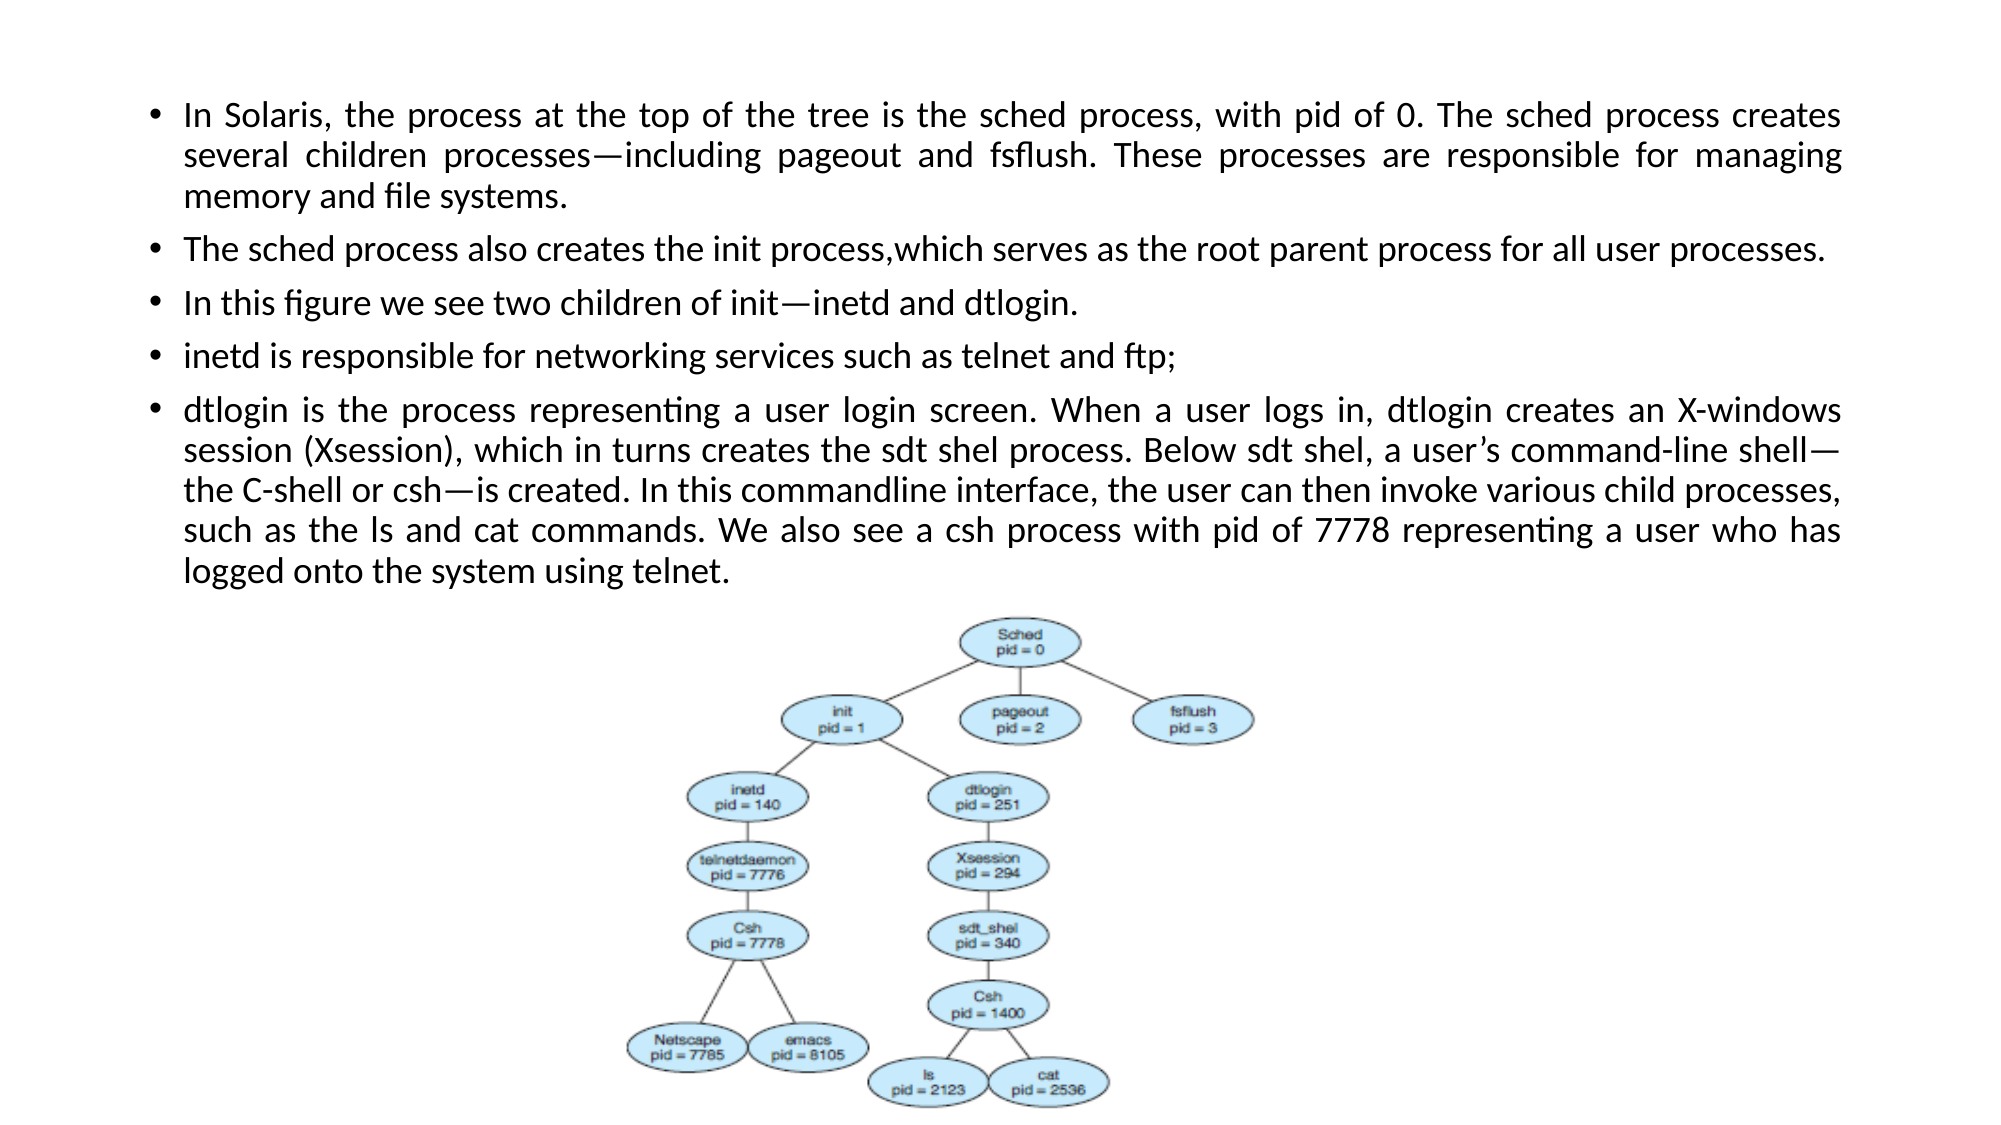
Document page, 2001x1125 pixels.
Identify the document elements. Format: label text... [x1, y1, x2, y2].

picture [537, 608, 1306, 1125]
list In Solaris, the process at the top of the tree is the sched process, with pid of 0. The sched process creates several children processes—including pageout and fsflush. These processes are responsible for managing memory and file systems. The sched process also creates the init process,which serves as the root parent process for all user processes. In this figure we see two children of init—inetd and dtlogin. inetd is responsible for networking services such as telnet and ftp; dtlogin is the process representing a user login screen. When a user logs in, dtlogin creates an X-windows session (Xsession), which in turns creates the sdt shel process. Below sdt shel, a user’s command-line shell—the C-shell or csh—is created. In this commandline interface, the user can then invoke various child processes, such as the ls and cat commands. We also see a csh process with pid of 7778 representing a user who has logged onto the system using telnet. [134, 88, 1860, 616]
